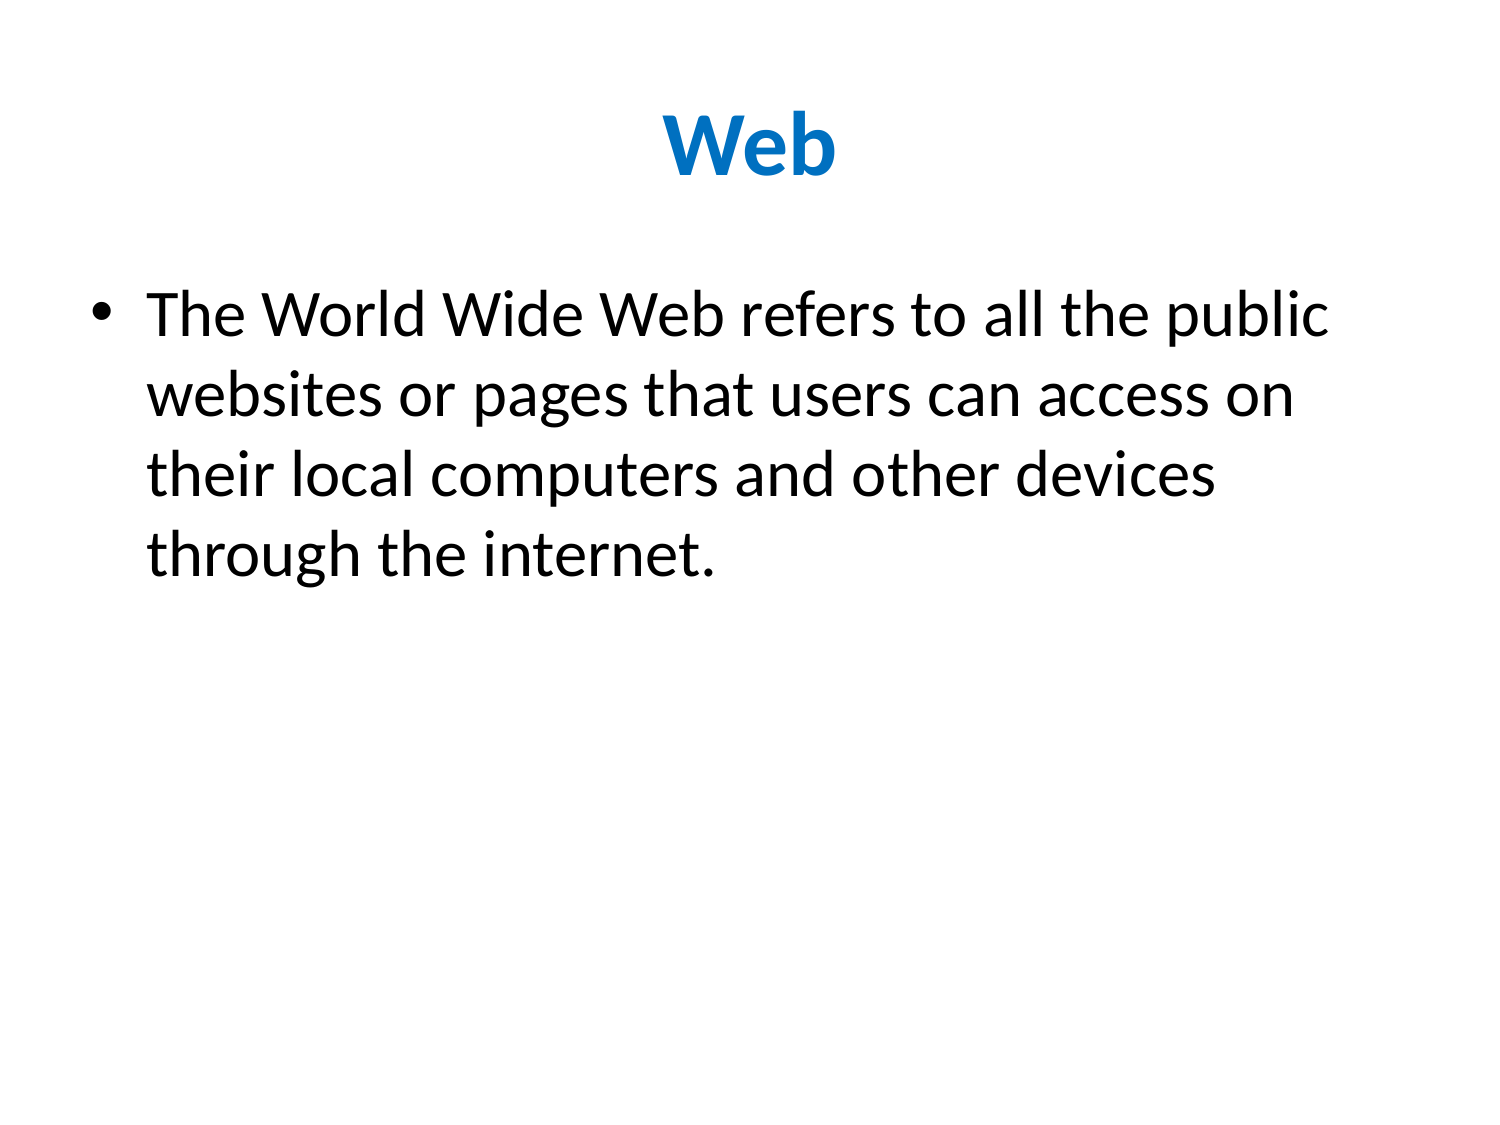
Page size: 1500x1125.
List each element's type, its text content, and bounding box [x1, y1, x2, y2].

list The World Wide Web refers to all the public websites or pages that users can access on their local computers and other devices through the internet. [75, 262, 1425, 1005]
title Web [75, 45, 1425, 233]
